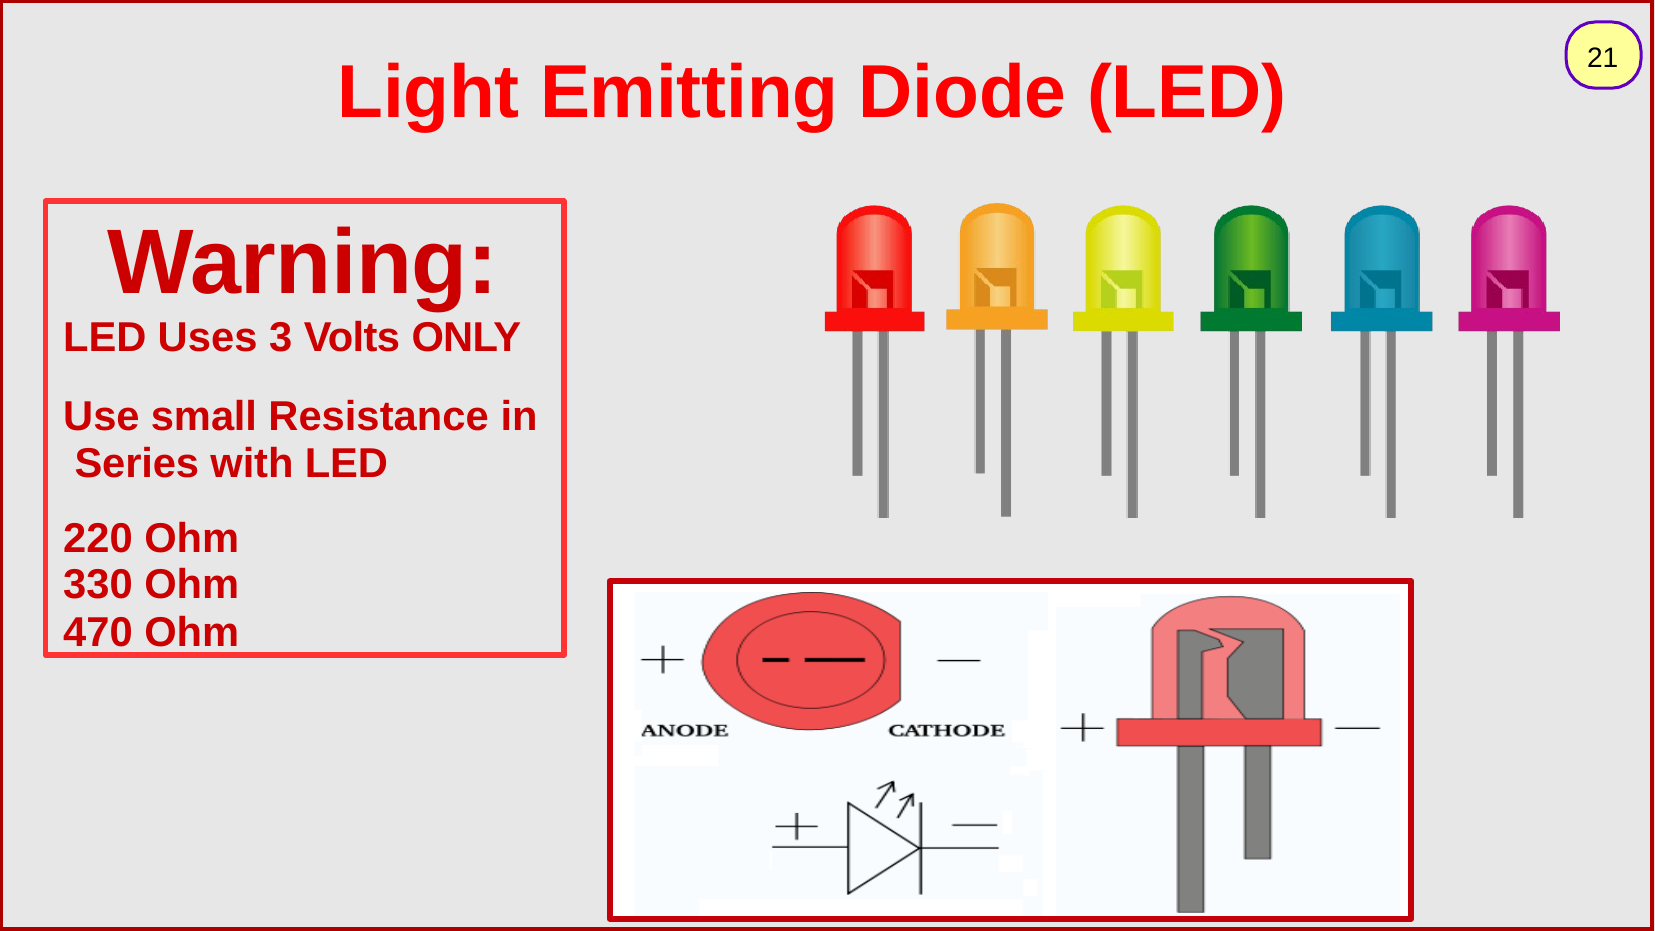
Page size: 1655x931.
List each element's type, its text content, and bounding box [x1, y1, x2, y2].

title Light Emitting Diode (LED) [335, 40, 1292, 198]
text_box [824, 203, 1560, 518]
text_box [634, 592, 1400, 916]
text_box 21 [1584, 37, 1621, 74]
text_box Warning: LED Uses 3 Volts ONLY Use small Resistance in Series with LED 220 Ohm 330 Ohm 470 Ohm [45, 201, 564, 656]
text_box [609, 581, 1412, 919]
